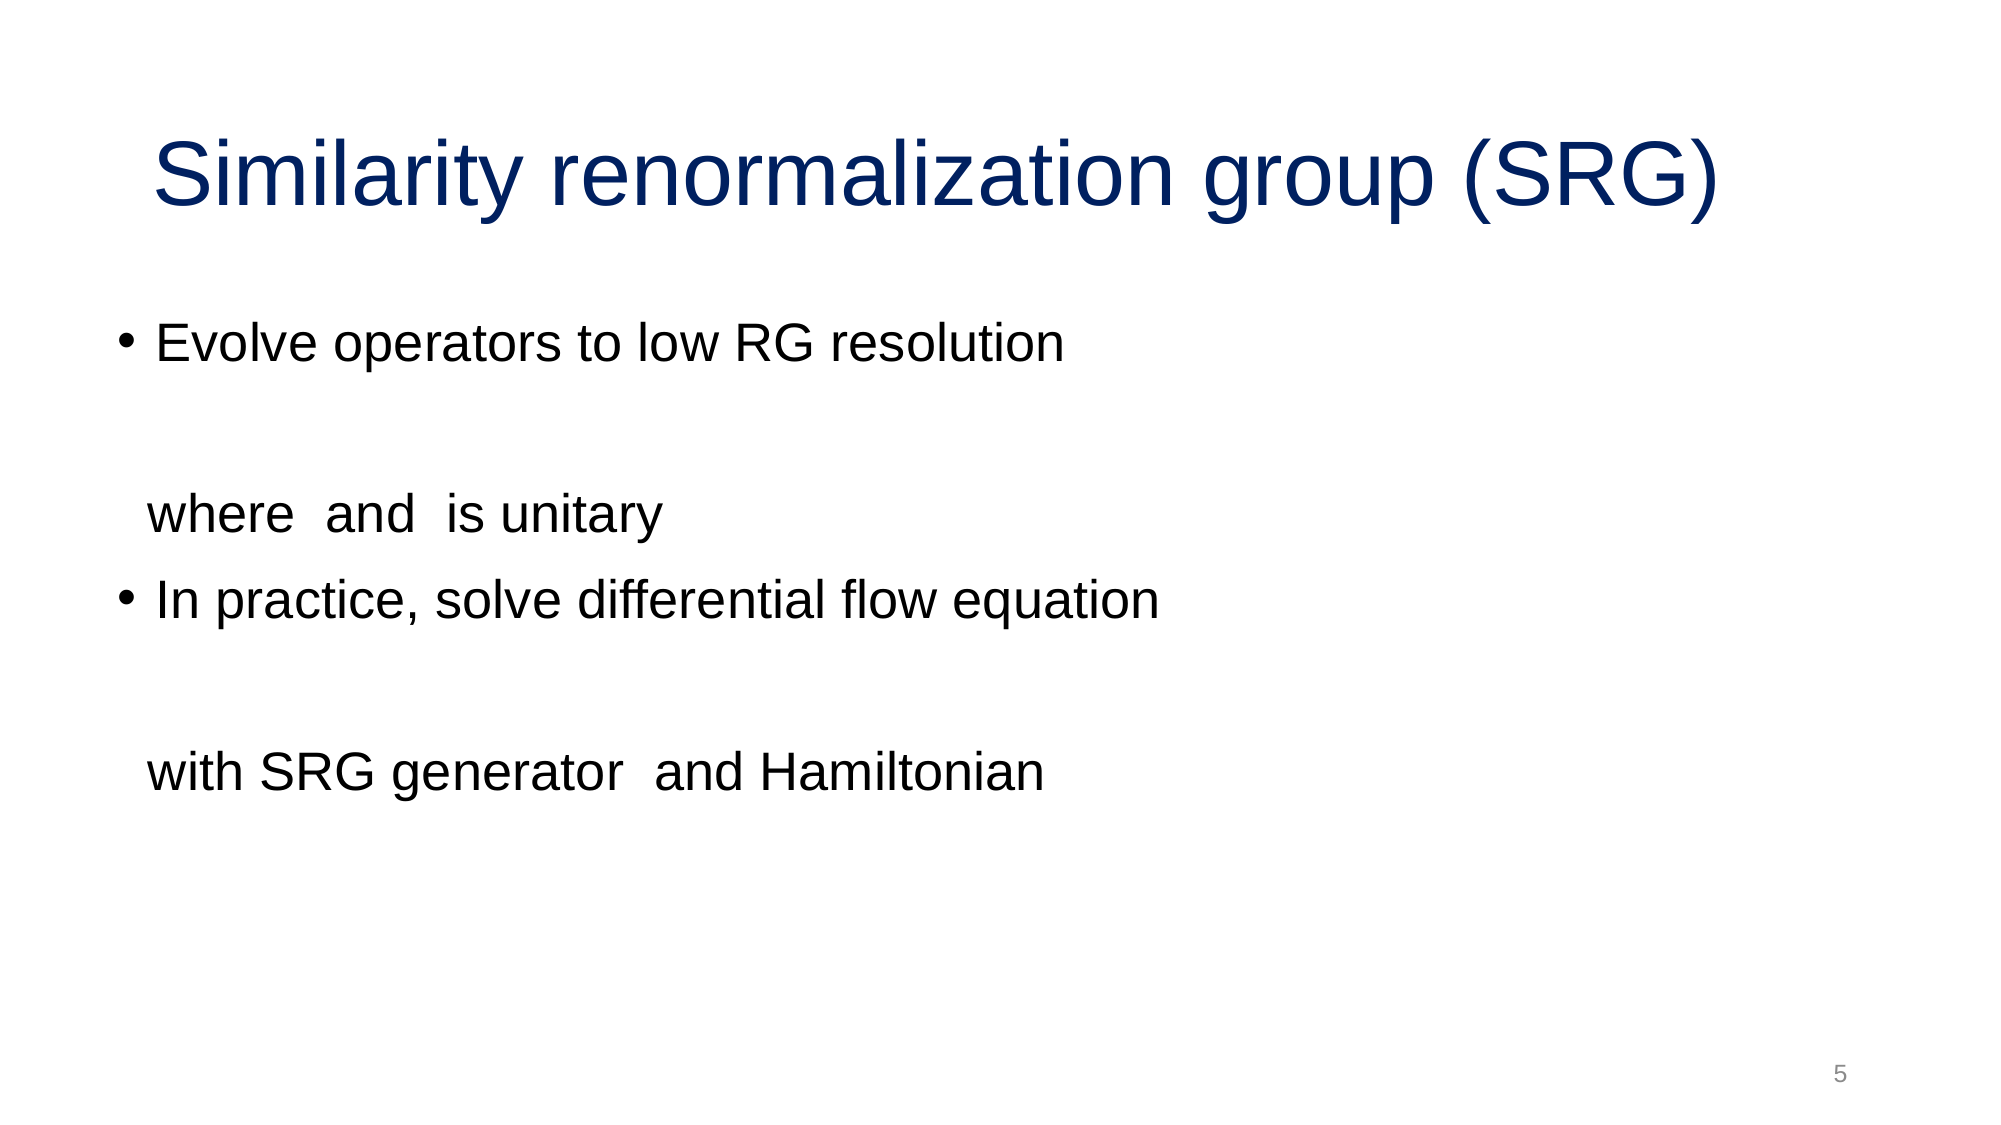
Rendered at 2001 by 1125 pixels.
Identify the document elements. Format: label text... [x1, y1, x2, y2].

slide_number 5 [1412, 1042, 1863, 1103]
title Similarity renormalization group (SRG) [137, 59, 1863, 278]
